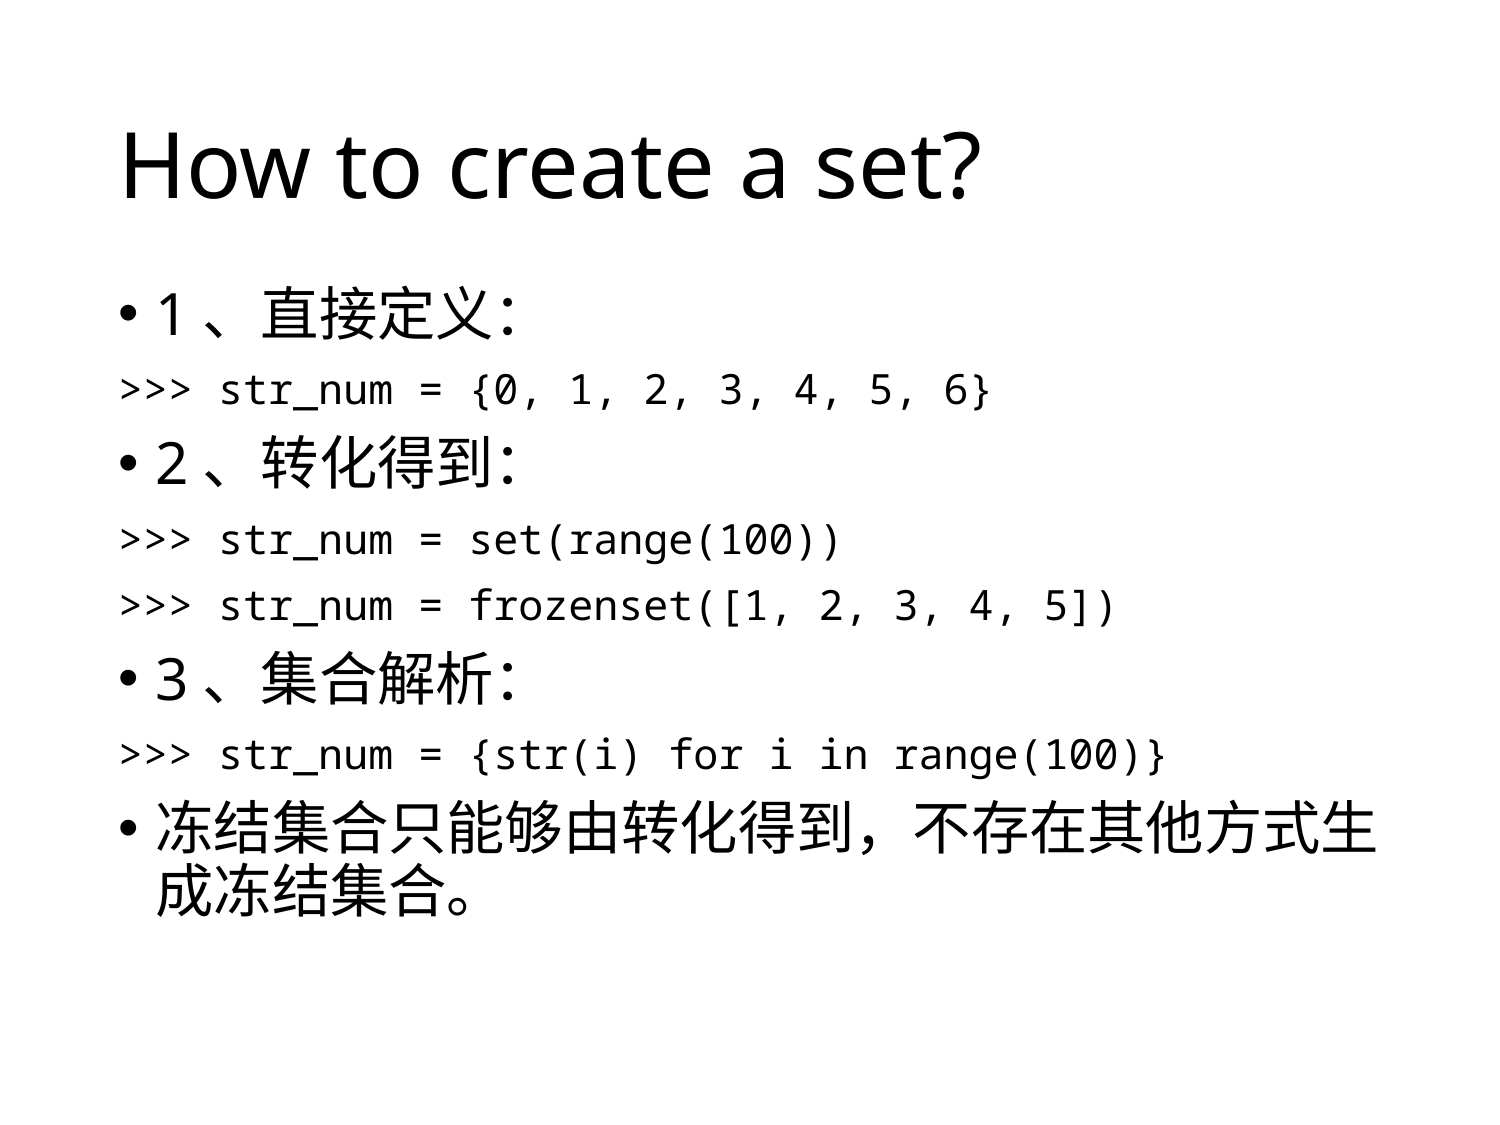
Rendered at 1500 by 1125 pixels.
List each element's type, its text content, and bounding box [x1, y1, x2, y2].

list 1、直接定义： >>> str_num = {0, 1, 2, 3, 4, 5, 6} 2、转化得到： >>> str_num = set(range(100)) >>> str_num = frozenset([1, 2, 3, 4, 5]) 3、集合解析： >>> str_num = {str(i) for i in range(100)} 冻结集合只能够由转化得到，不存在其他方式生成冻结集合。 [103, 277, 1407, 992]
title How to create a set? [103, 59, 1397, 277]
